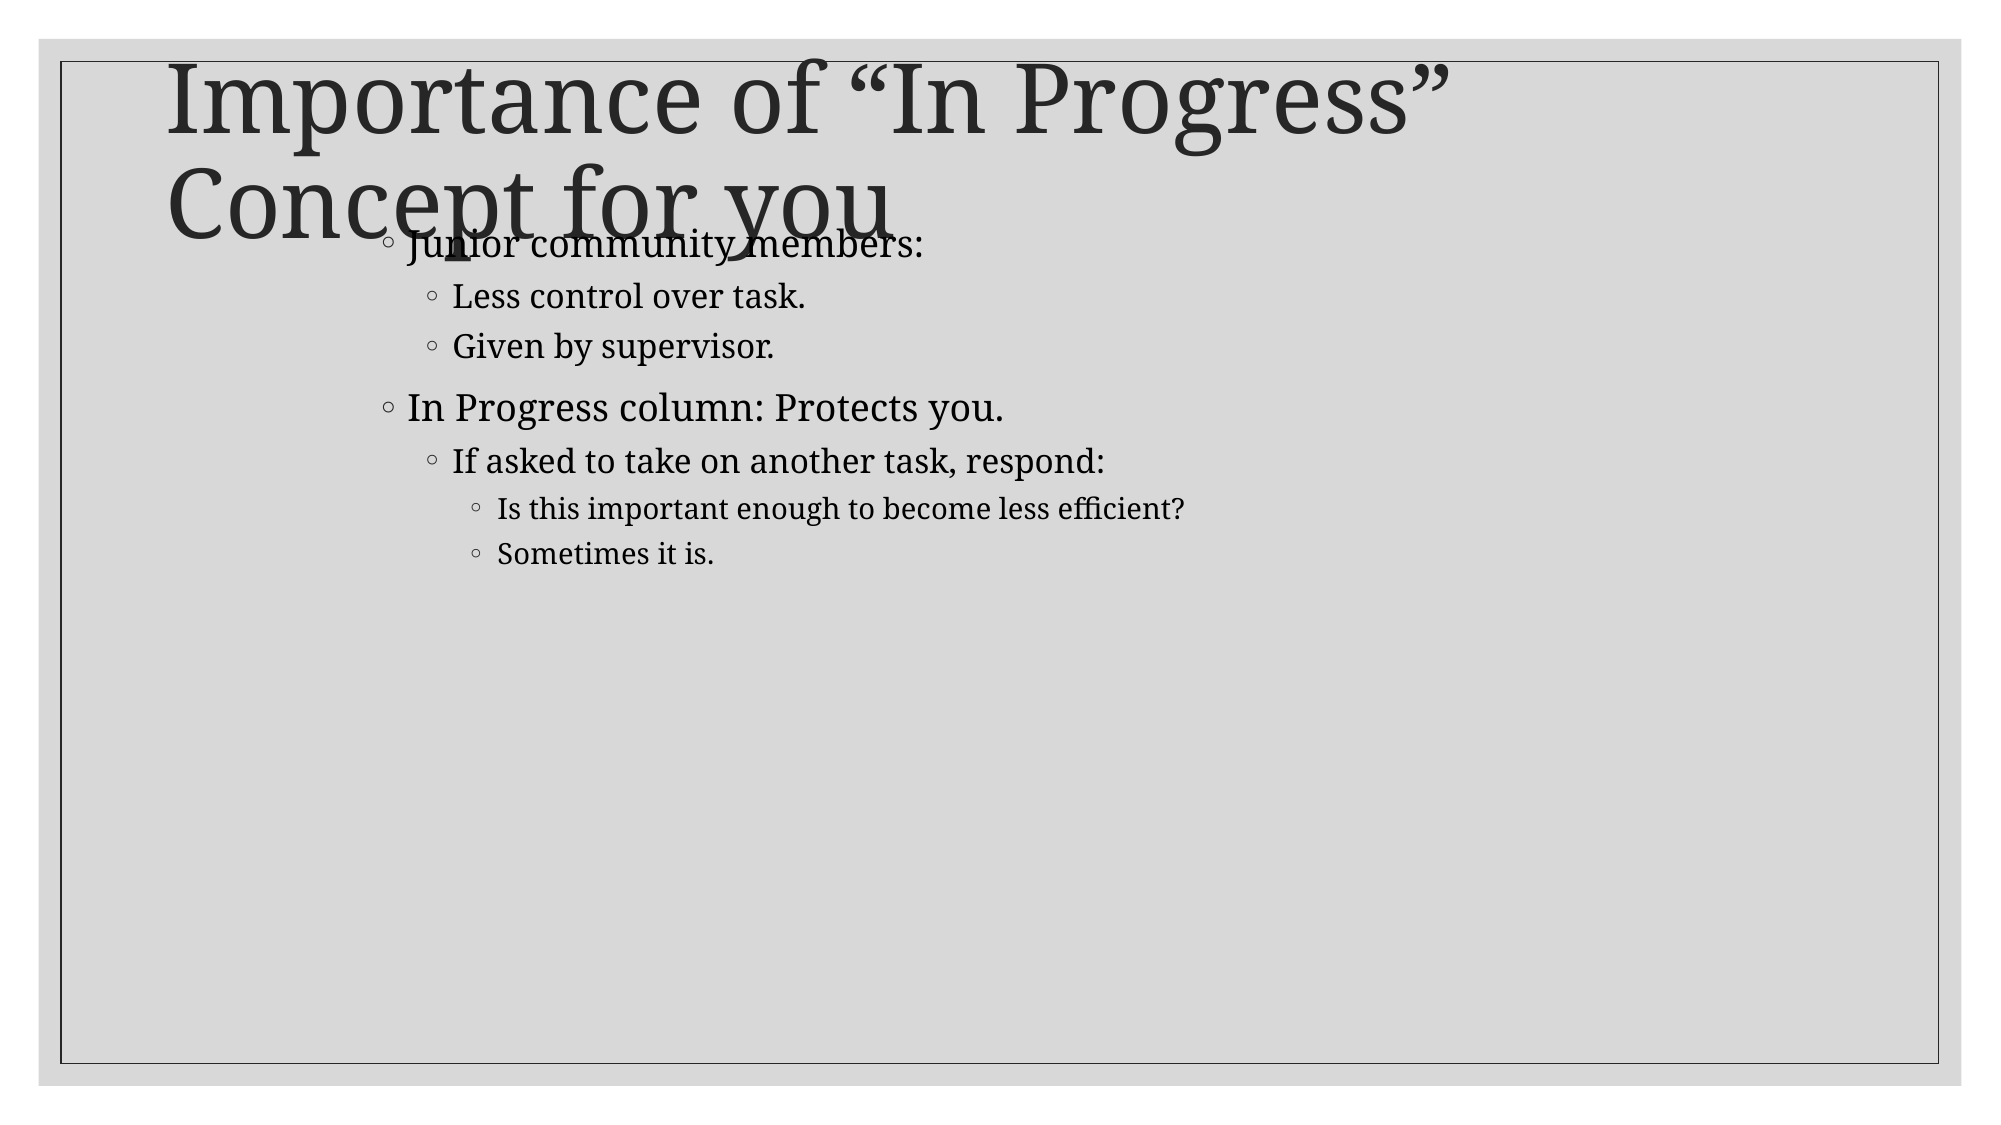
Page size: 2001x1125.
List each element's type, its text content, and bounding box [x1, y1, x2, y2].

title Importance of “In Progress” Concept for you [150, 41, 1801, 267]
list Junior community members: Less control over task. Given by supervisor. In Progress column: Protects you. If asked to take on another task, respond: Is this important enough to become less efficient? Sometimes it is. [362, 212, 1638, 1000]
